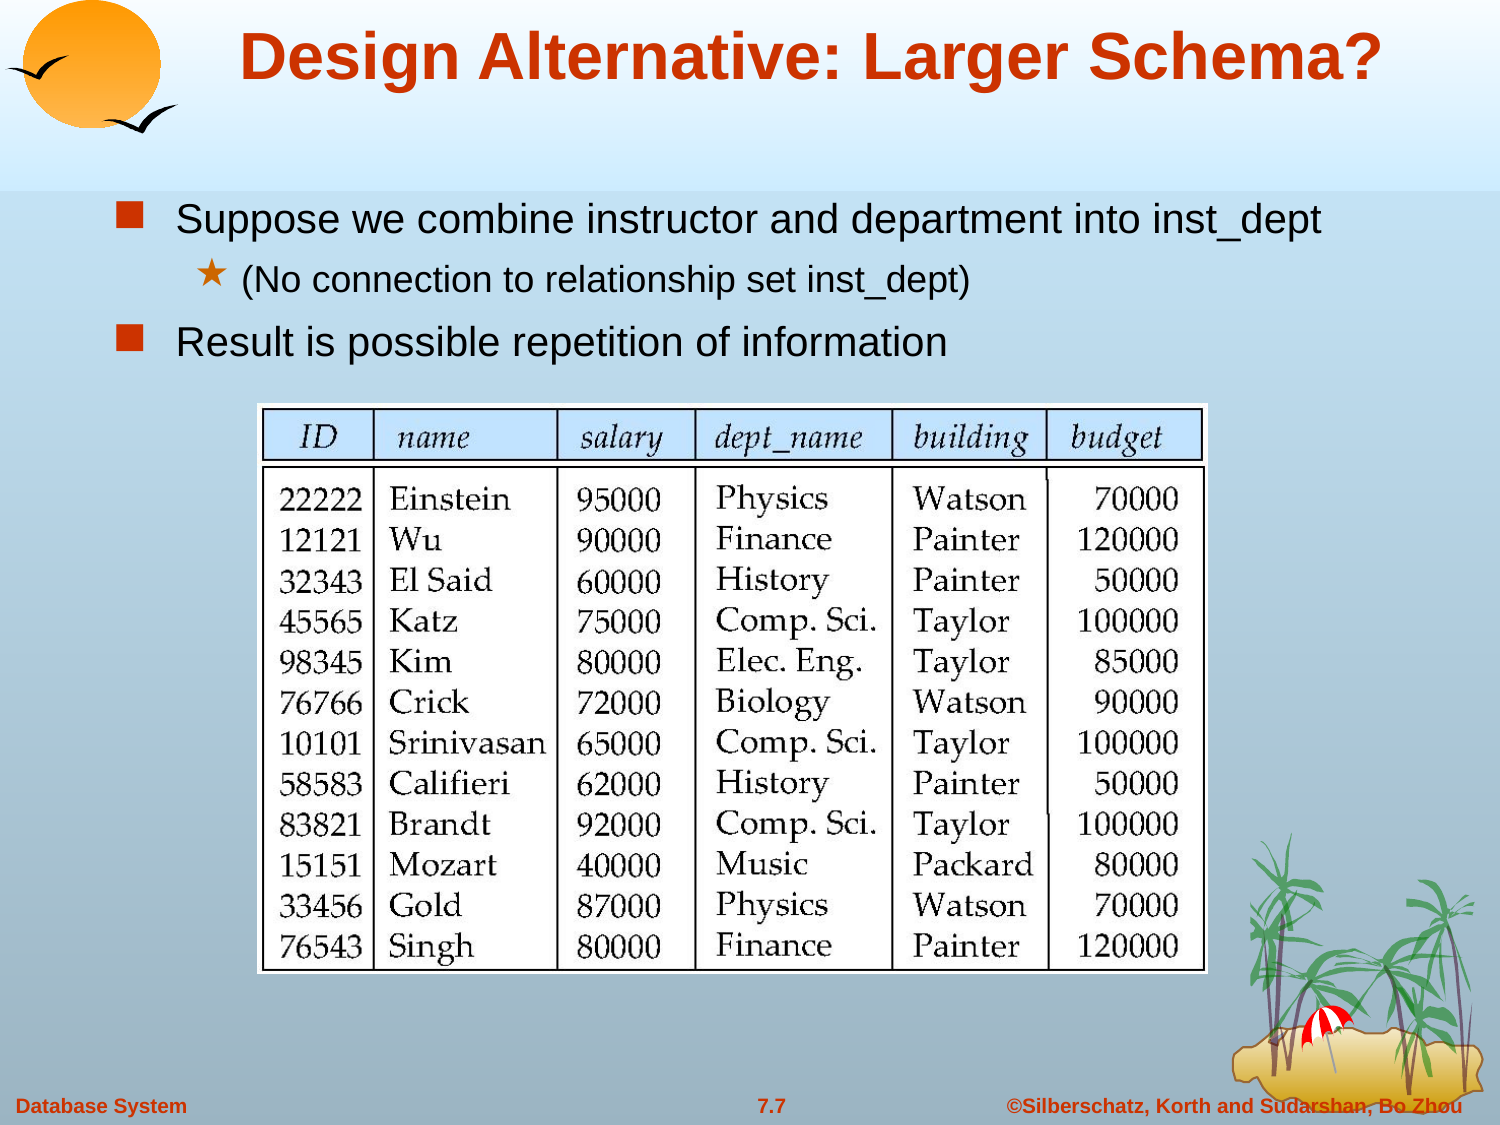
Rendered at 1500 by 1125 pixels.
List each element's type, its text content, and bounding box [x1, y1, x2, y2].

list Suppose we combine instructor and department into inst_dept (No connection to relationship set inst_dept) Result is possible repetition of information [104, 184, 1392, 985]
title Design Alternative: Larger Schema? [149, 0, 1476, 101]
picture [257, 403, 1208, 974]
